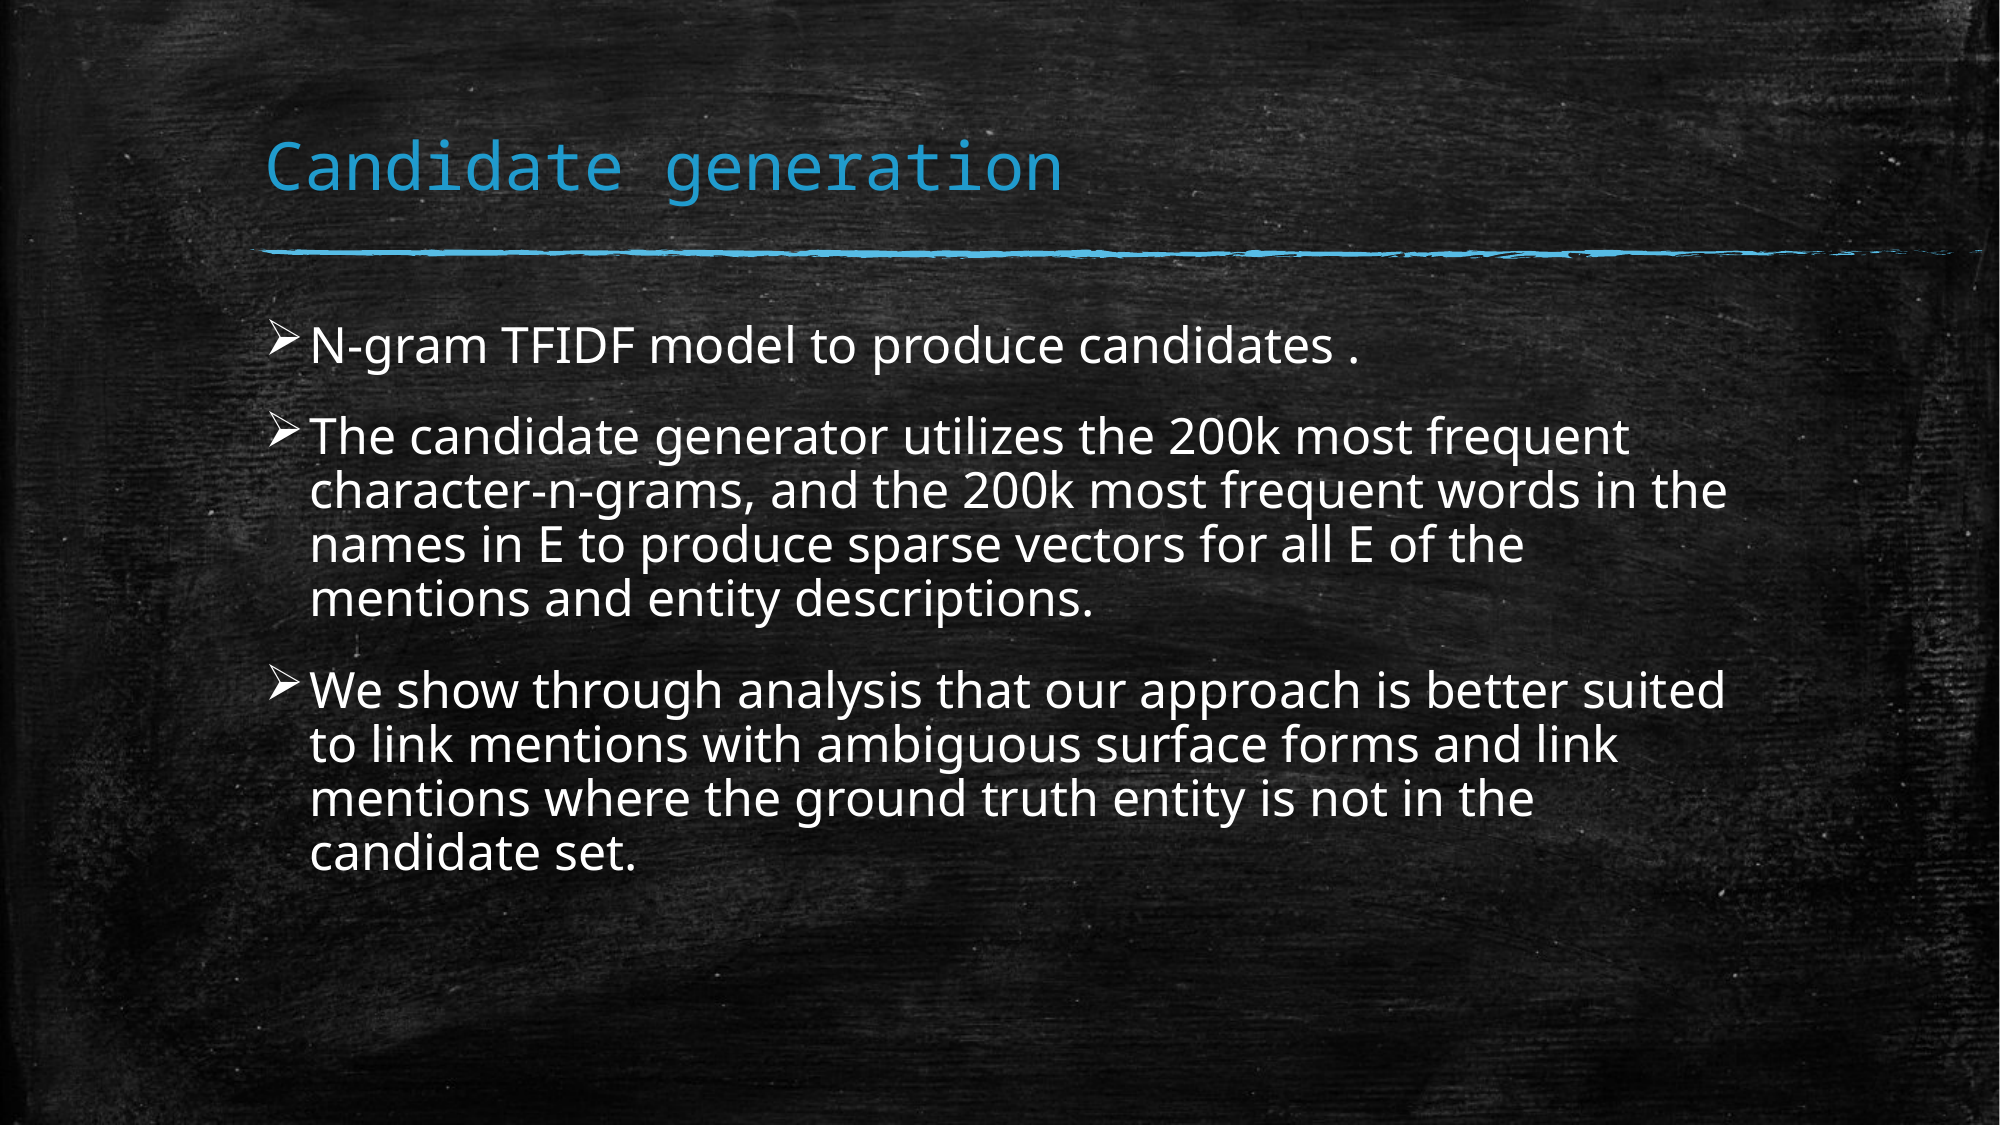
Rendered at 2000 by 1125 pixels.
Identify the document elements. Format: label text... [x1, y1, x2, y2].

title Candidate generation [249, 45, 1750, 213]
list N-gram TFIDF model to produce candidates . The candidate generator utilizes the 200k most frequent character-n-grams, and the 200k most frequent words in the names in E to produce sparse vectors for all E of the mentions and entity descriptions. We show through analysis that our approach is better suited to link mentions with ambiguous surface forms and link mentions where the ground truth entity is not in the candidate set. [249, 312, 1750, 1013]
